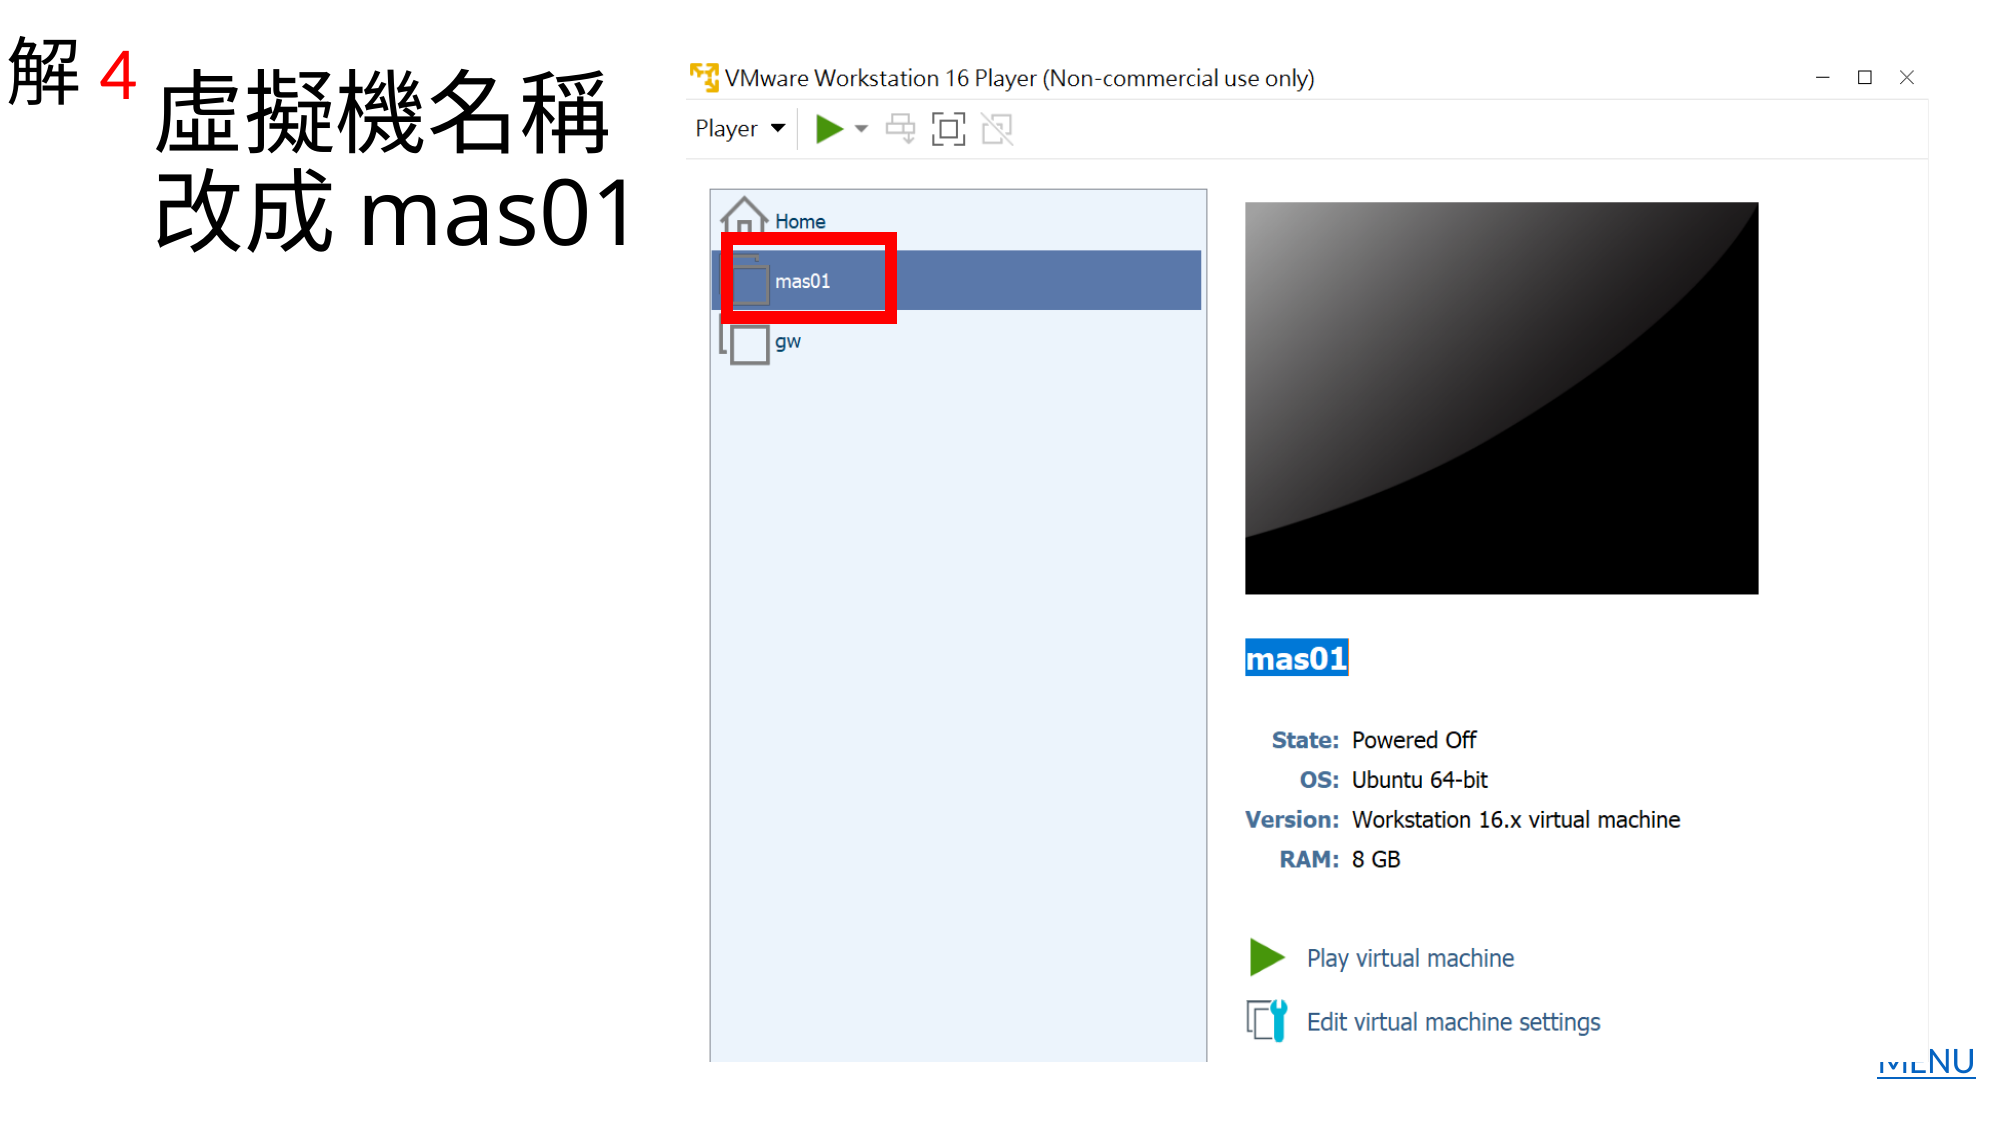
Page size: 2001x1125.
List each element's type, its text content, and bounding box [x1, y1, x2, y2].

text_box 解4 [0, 16, 153, 122]
title 虛擬機名稱改成mas01 [137, 59, 686, 567]
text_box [686, 59, 1929, 1062]
